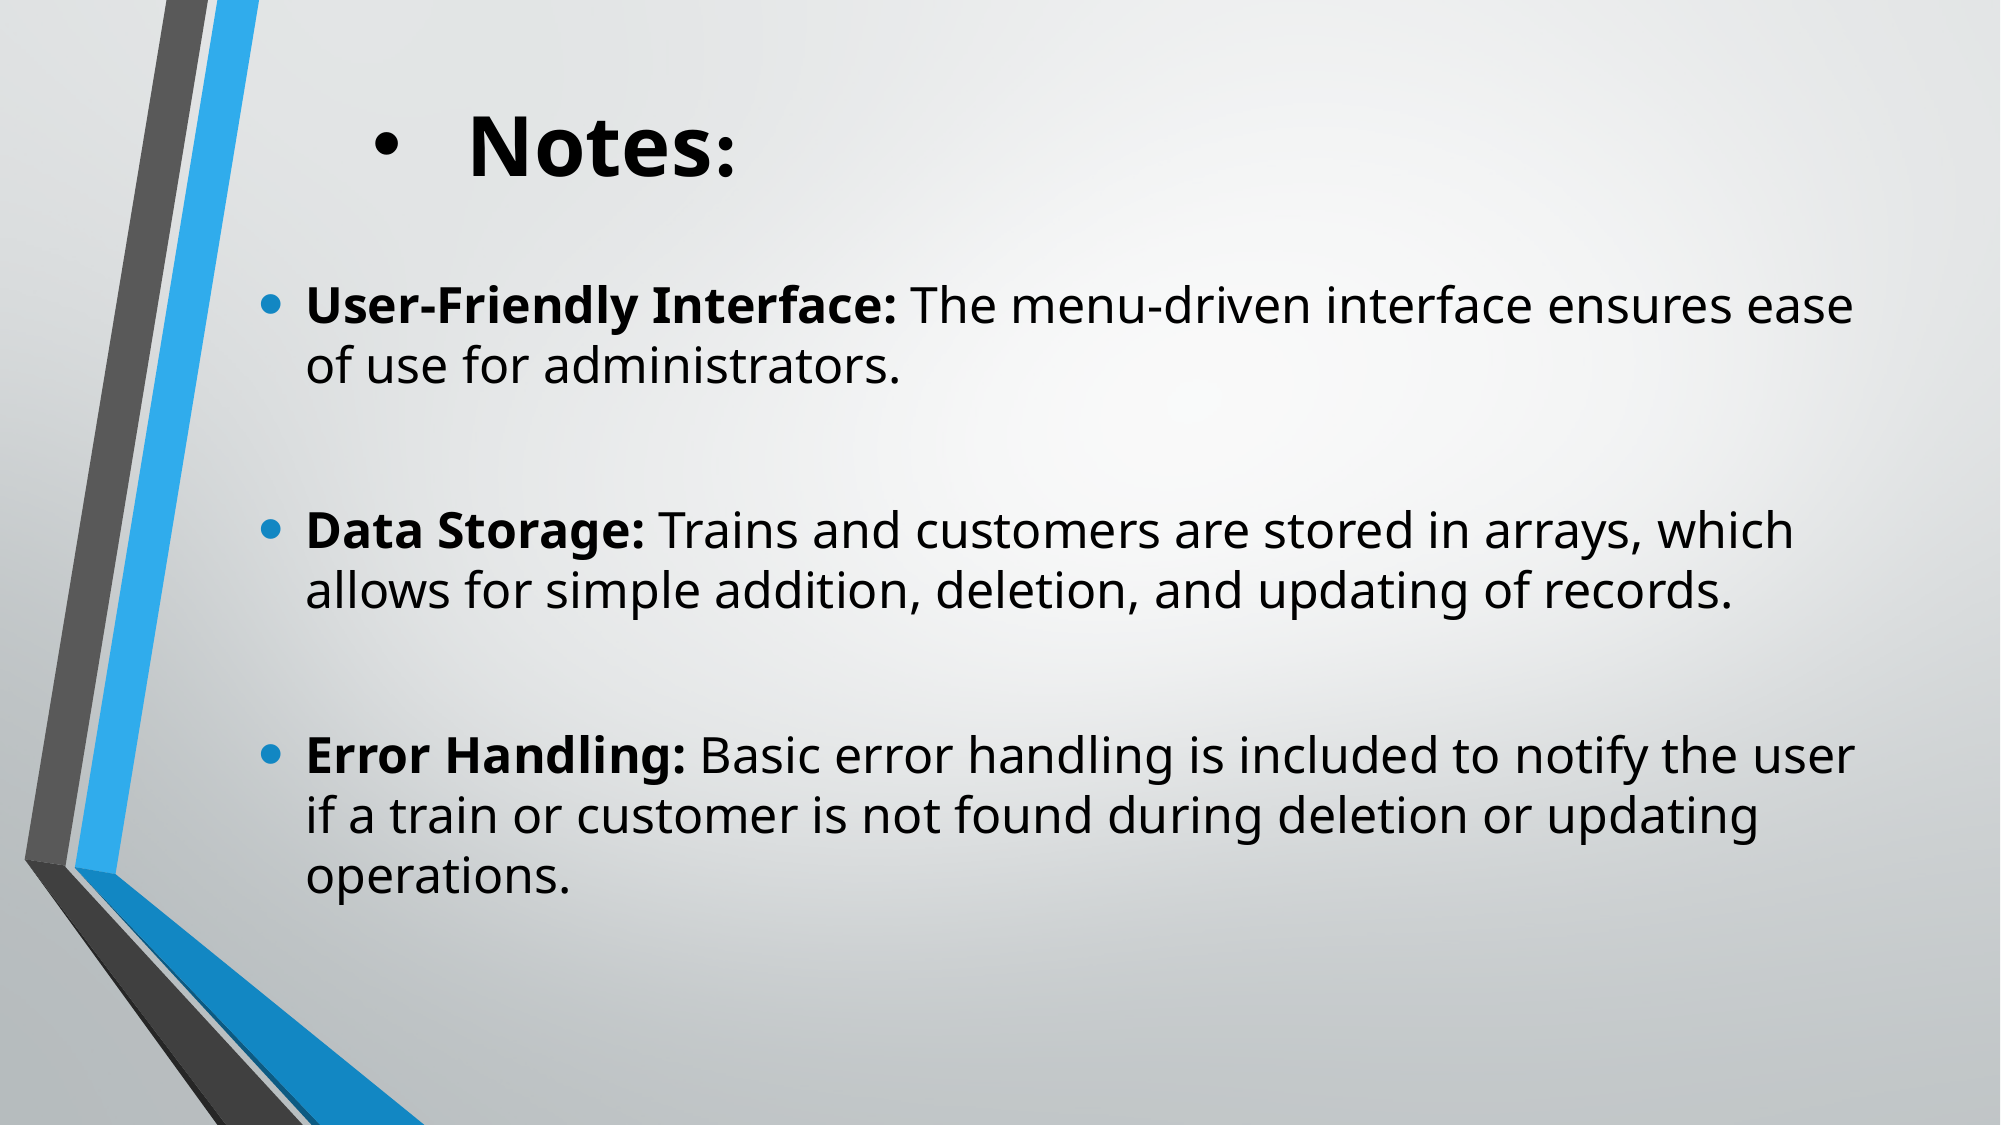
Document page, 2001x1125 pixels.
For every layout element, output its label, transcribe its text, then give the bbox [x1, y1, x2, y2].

list User-Friendly Interface: The menu-driven interface ensures ease of use for administrators. Data Storage: Trains and customers are stored in arrays, which allows for simple addition, deletion, and updating of records. Error Handling: Basic error handling is included to notify the user if a train or customer is not found during deletion or updating operations. [243, 228, 1887, 950]
title Notes: [0, 0, 1379, 287]
